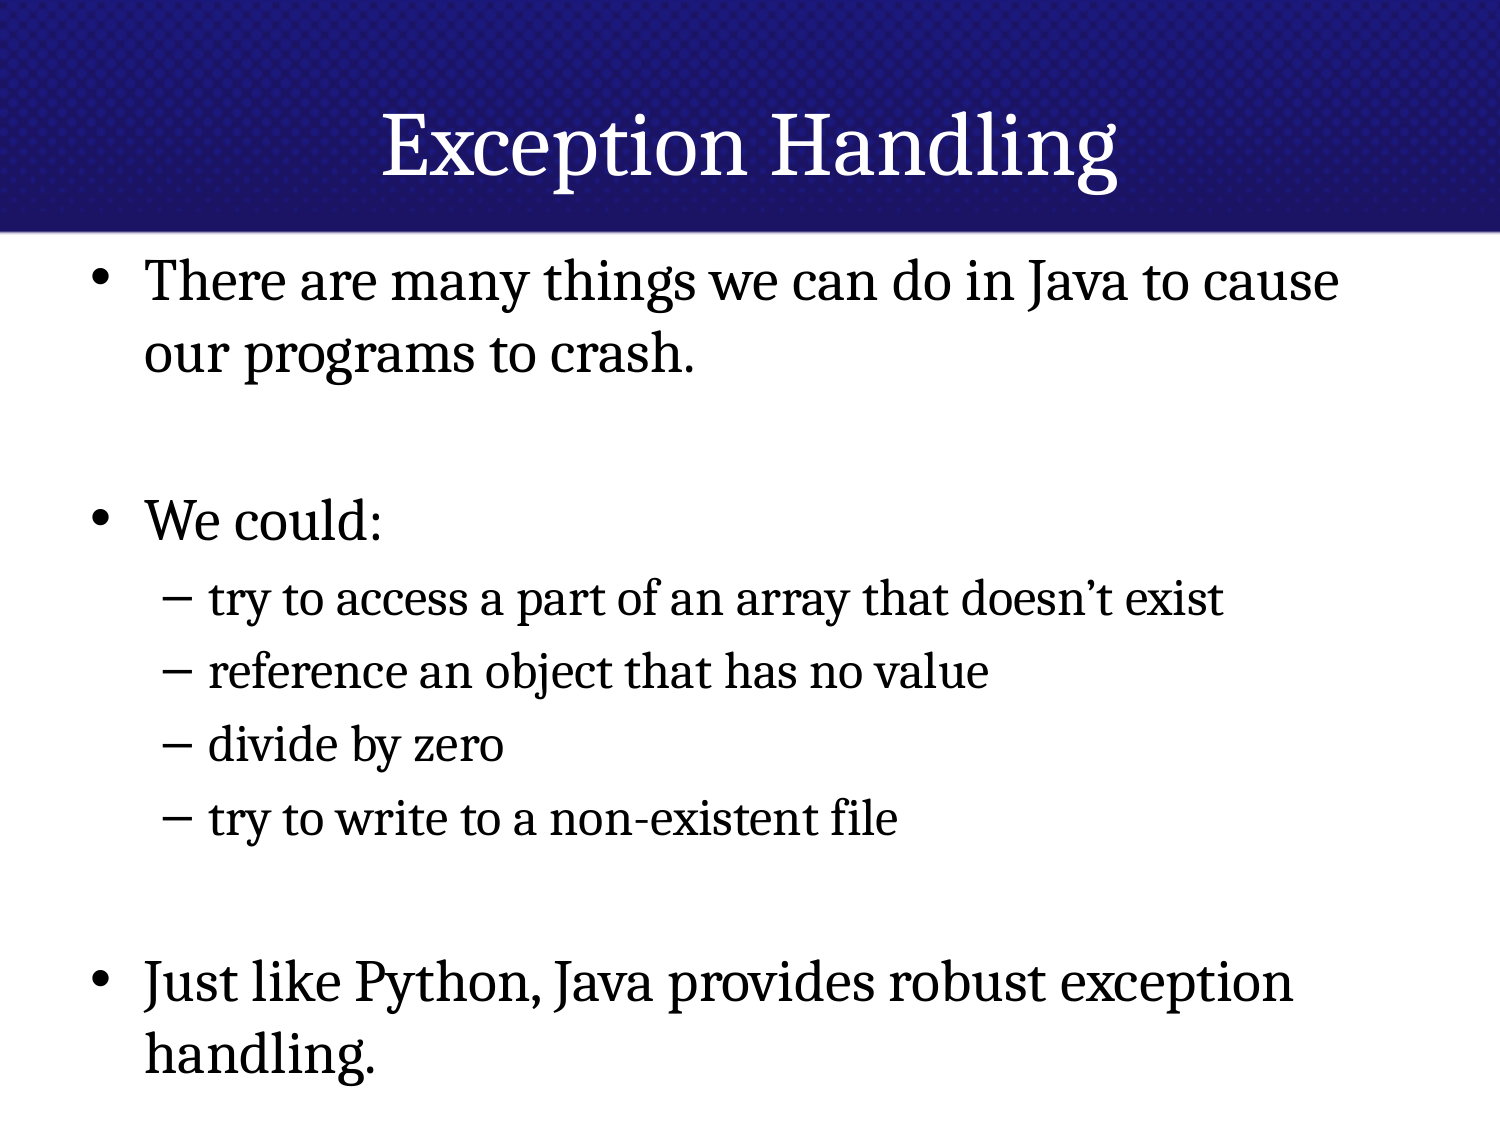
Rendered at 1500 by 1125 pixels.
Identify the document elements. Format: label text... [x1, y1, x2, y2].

title Exception Handling [75, 45, 1425, 232]
picture [0, 0, 1500, 1125]
list There are many things we can do in Java to cause our programs to crash. We could: try to access a part of an array that doesn’t exist reference an object that has no value divide by zero try to write to a non-existent file Just like Python, Java provides robust exception handling. [75, 232, 1425, 1101]
